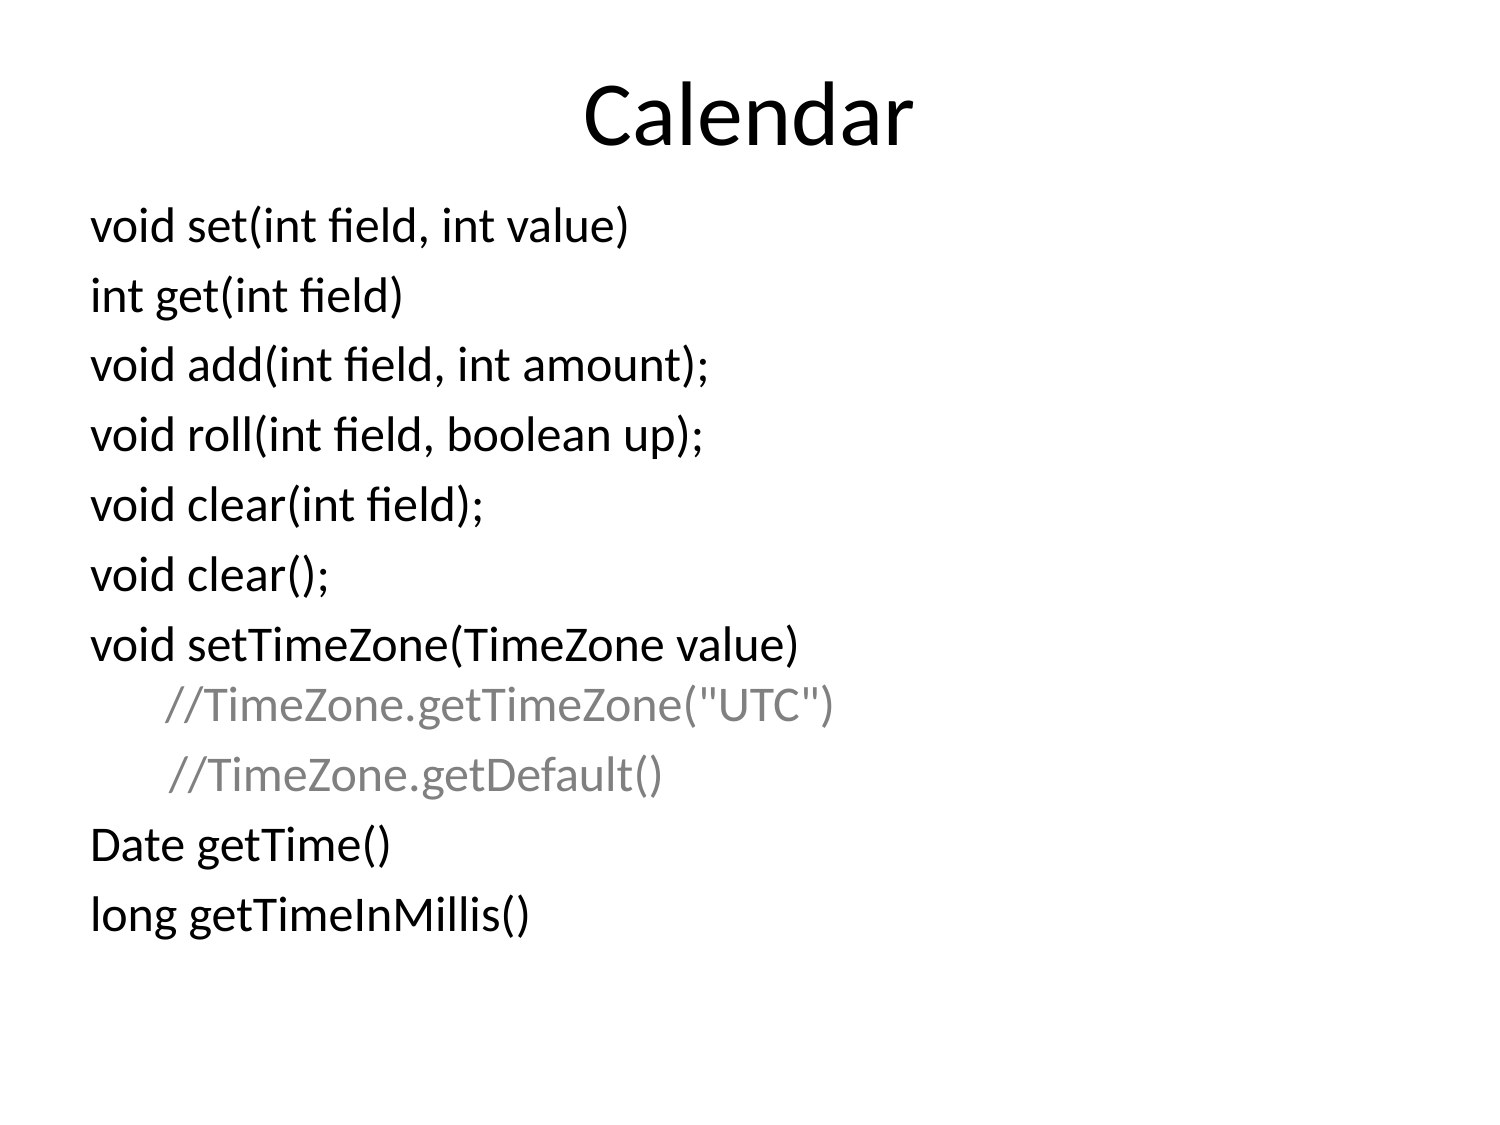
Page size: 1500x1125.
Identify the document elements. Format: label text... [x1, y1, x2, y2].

list void set(int field, int value) int get(int field) void add(int field, int amount); void roll(int field, boolean up); void clear(int field); void clear(); void setTimeZone(TimeZone value) //TimeZone.getTimeZone("UTC") //TimeZone.getDefault() Date getTime() long getTimeInMillis() [75, 184, 1425, 1024]
title Calendar [75, 45, 1425, 173]
